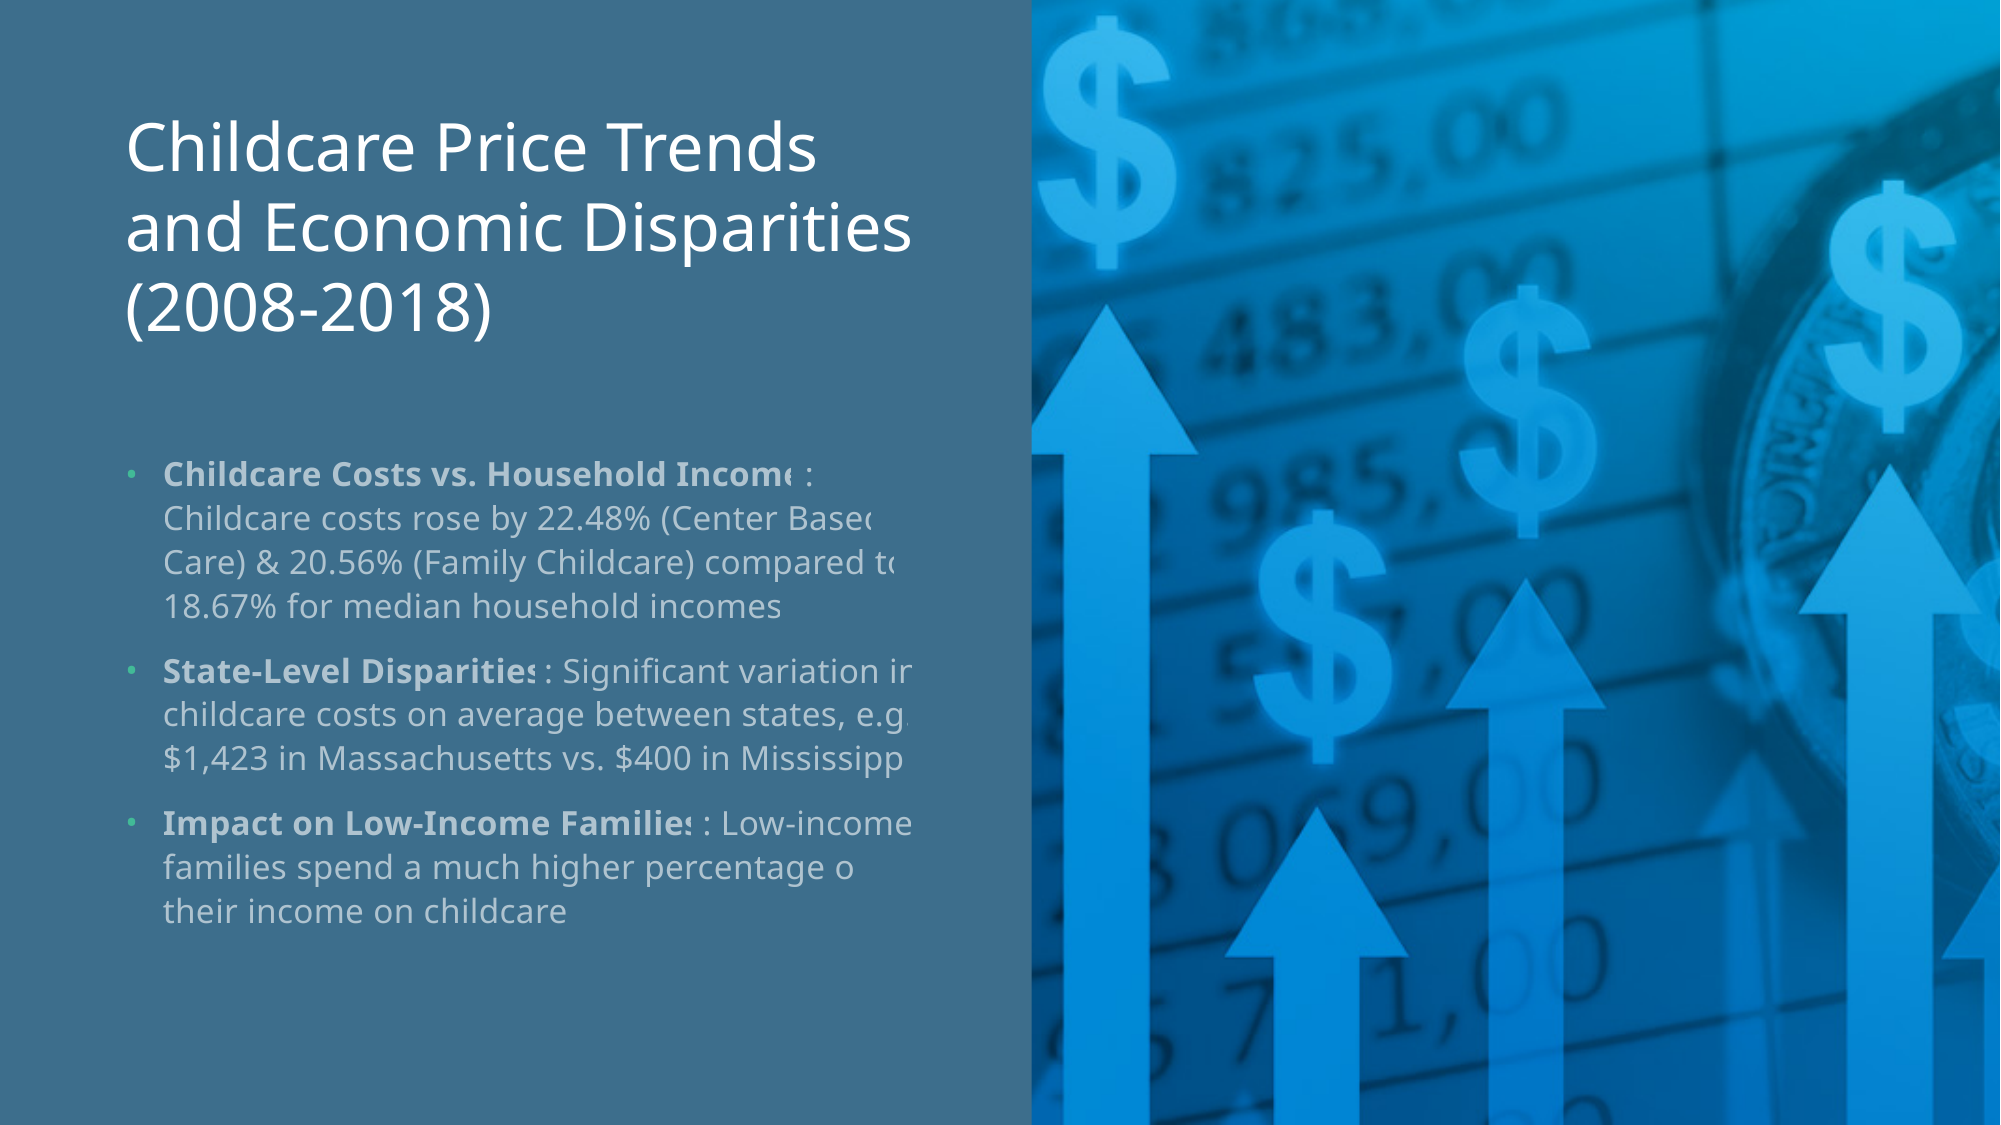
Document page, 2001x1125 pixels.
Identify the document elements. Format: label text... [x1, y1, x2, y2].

text_box [0, 0, 1031, 1125]
list Childcare Costs vs. Household Income: Childcare costs rose by 22.48% (Center Based Care) & 20.56% (Family Childcare) compared to 18.67% for median household incomes. State-Level Disparities: Significant variation in childcare costs on average between states, e.g., $1,423 in Massachusetts vs. $400 in Mississippi. Impact on Low-Income Families: Low-income families spend a much higher percentage of their income on childcare. [125, 449, 945, 978]
title Childcare Price Trends and Economic Disparities (2008-2018) [125, 103, 945, 347]
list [1031, 0, 2000, 1125]
